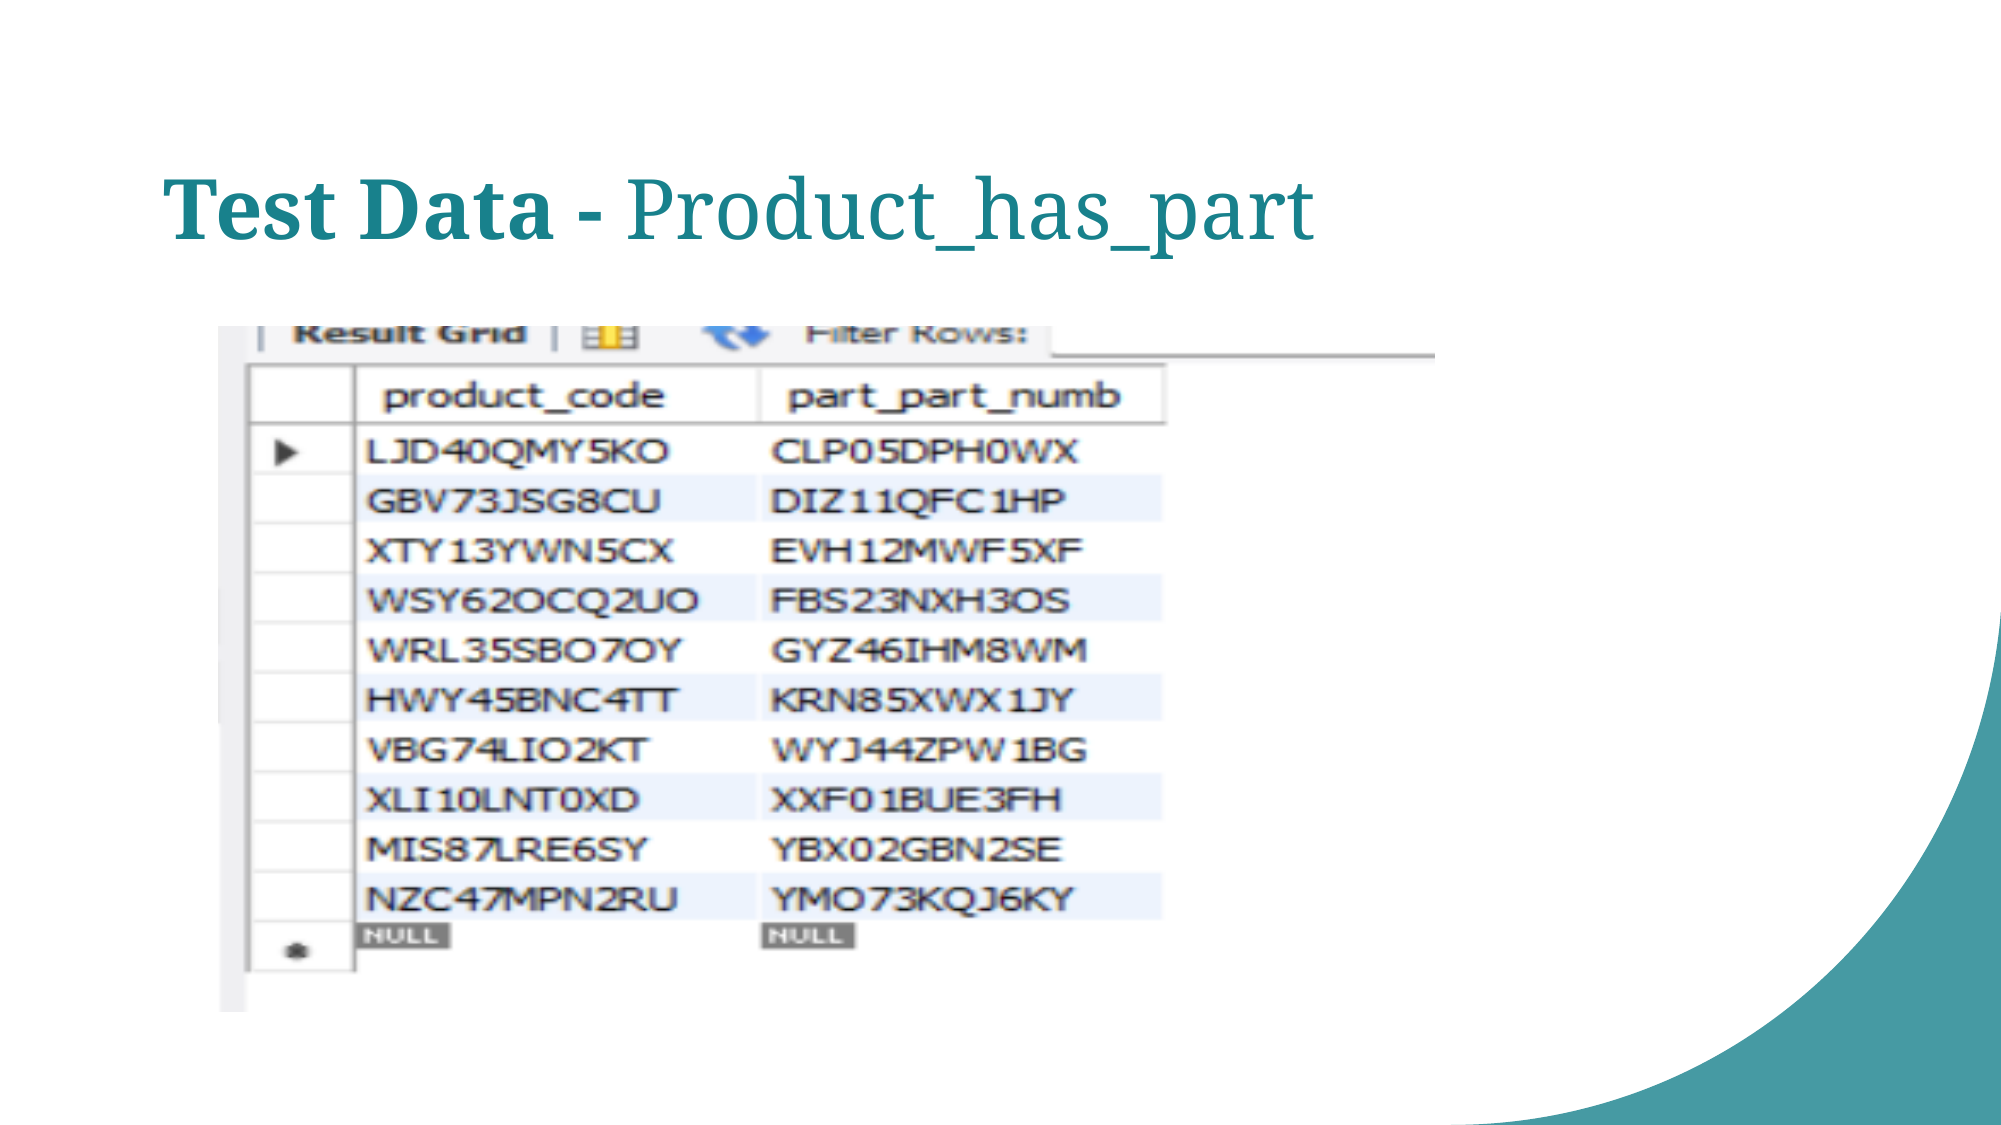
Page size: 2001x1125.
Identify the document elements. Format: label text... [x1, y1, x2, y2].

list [218, 326, 1435, 1012]
title Test Data - Product_has_part [148, 96, 1775, 315]
